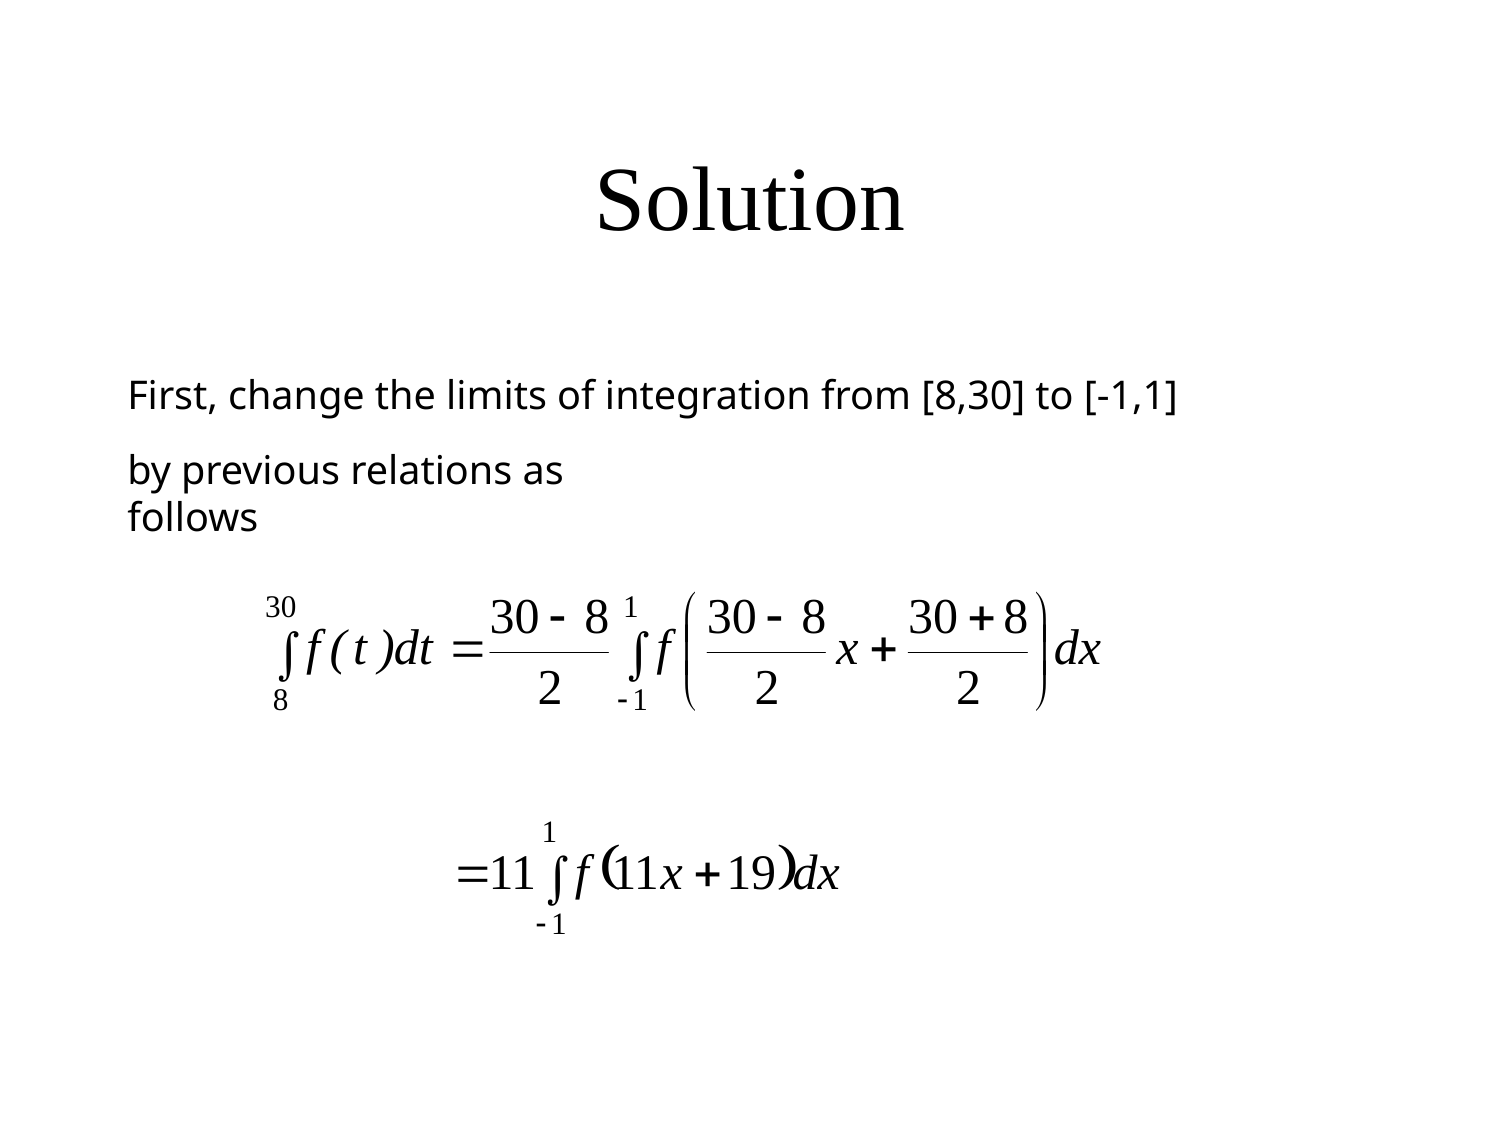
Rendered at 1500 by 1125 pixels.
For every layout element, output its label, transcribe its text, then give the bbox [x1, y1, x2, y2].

text_box First, change the limits of integration from [8,30] to [-1,1] [112, 362, 1300, 425]
text_box by previous relations as follows [112, 437, 700, 548]
title Solution [112, 99, 1388, 288]
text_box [449, 812, 844, 940]
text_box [262, 587, 1105, 718]
